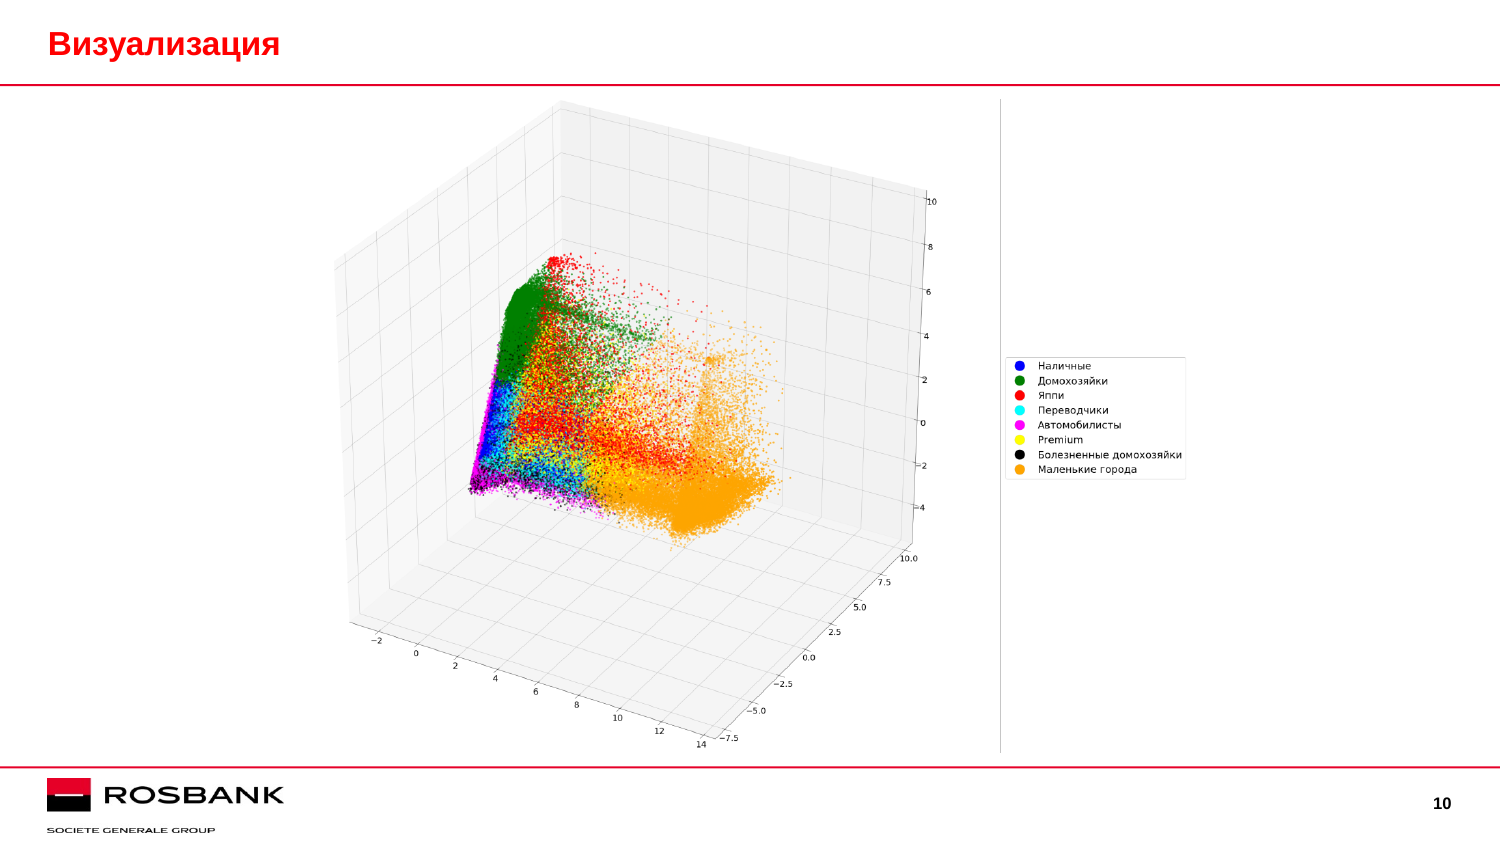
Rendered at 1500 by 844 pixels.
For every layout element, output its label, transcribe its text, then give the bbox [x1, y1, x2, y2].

picture [47, 778, 284, 833]
title Визуализация [47, 0, 1452, 86]
picture [324, 98, 1188, 753]
